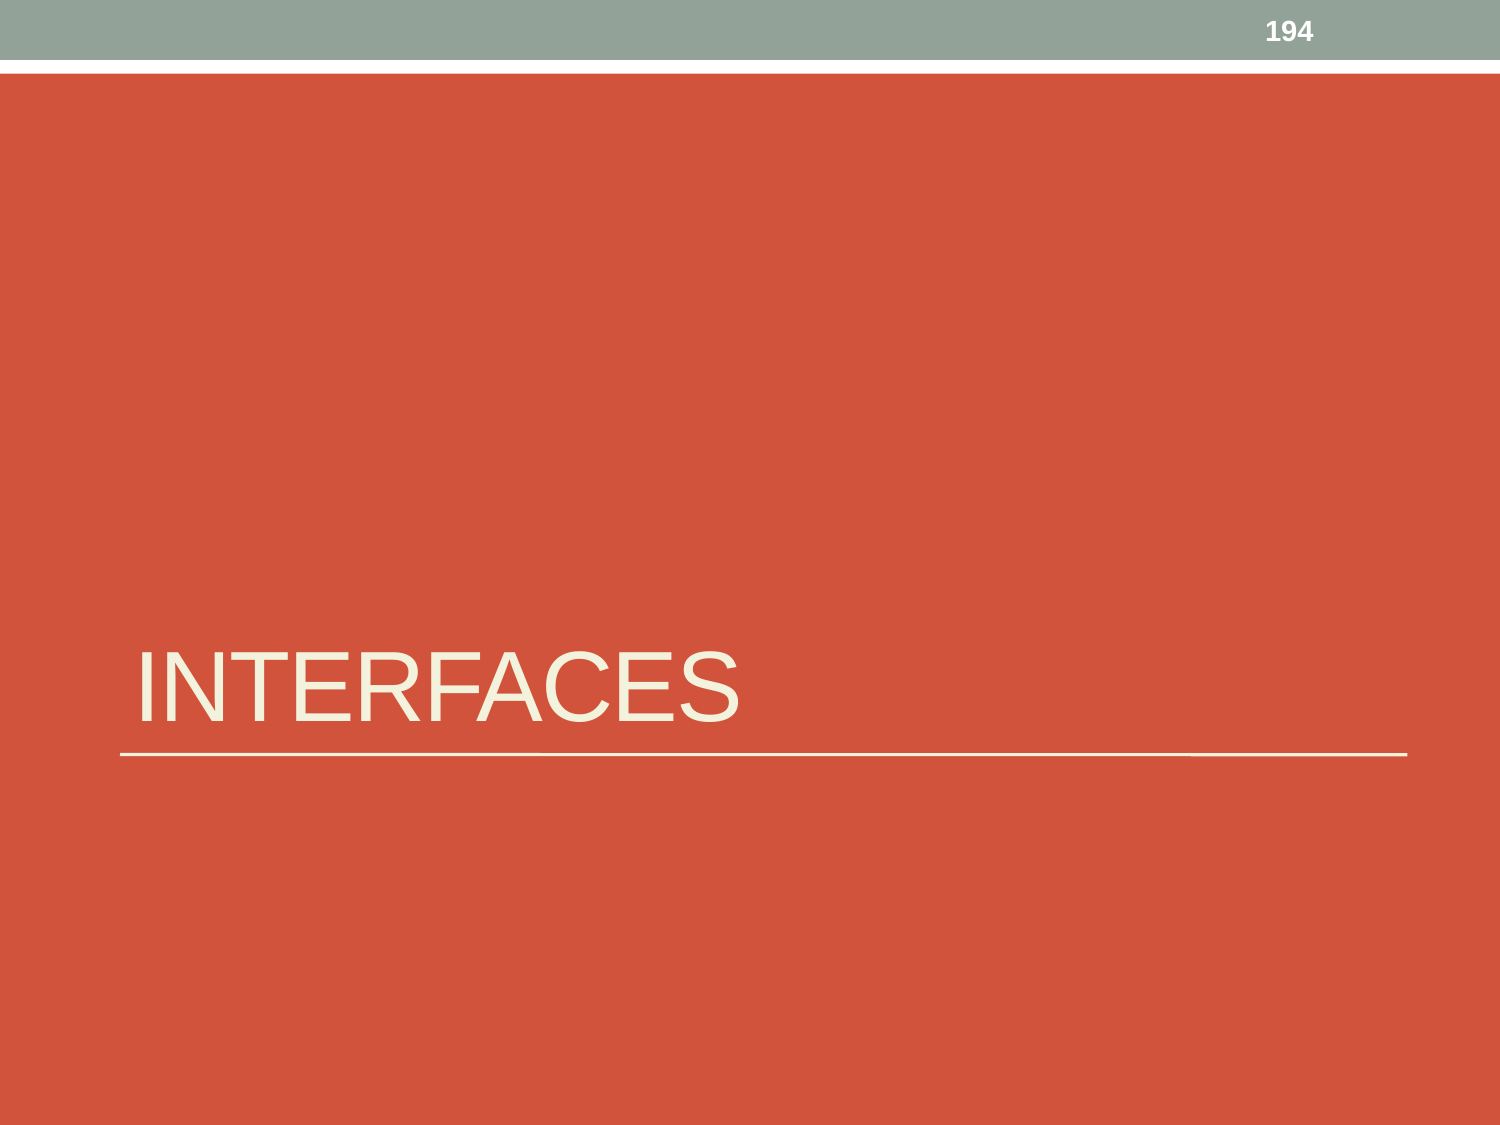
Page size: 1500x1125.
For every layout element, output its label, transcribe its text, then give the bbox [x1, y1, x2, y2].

slide_number 194 [1250, 3, 1425, 57]
title Interfaces [118, 387, 1394, 749]
